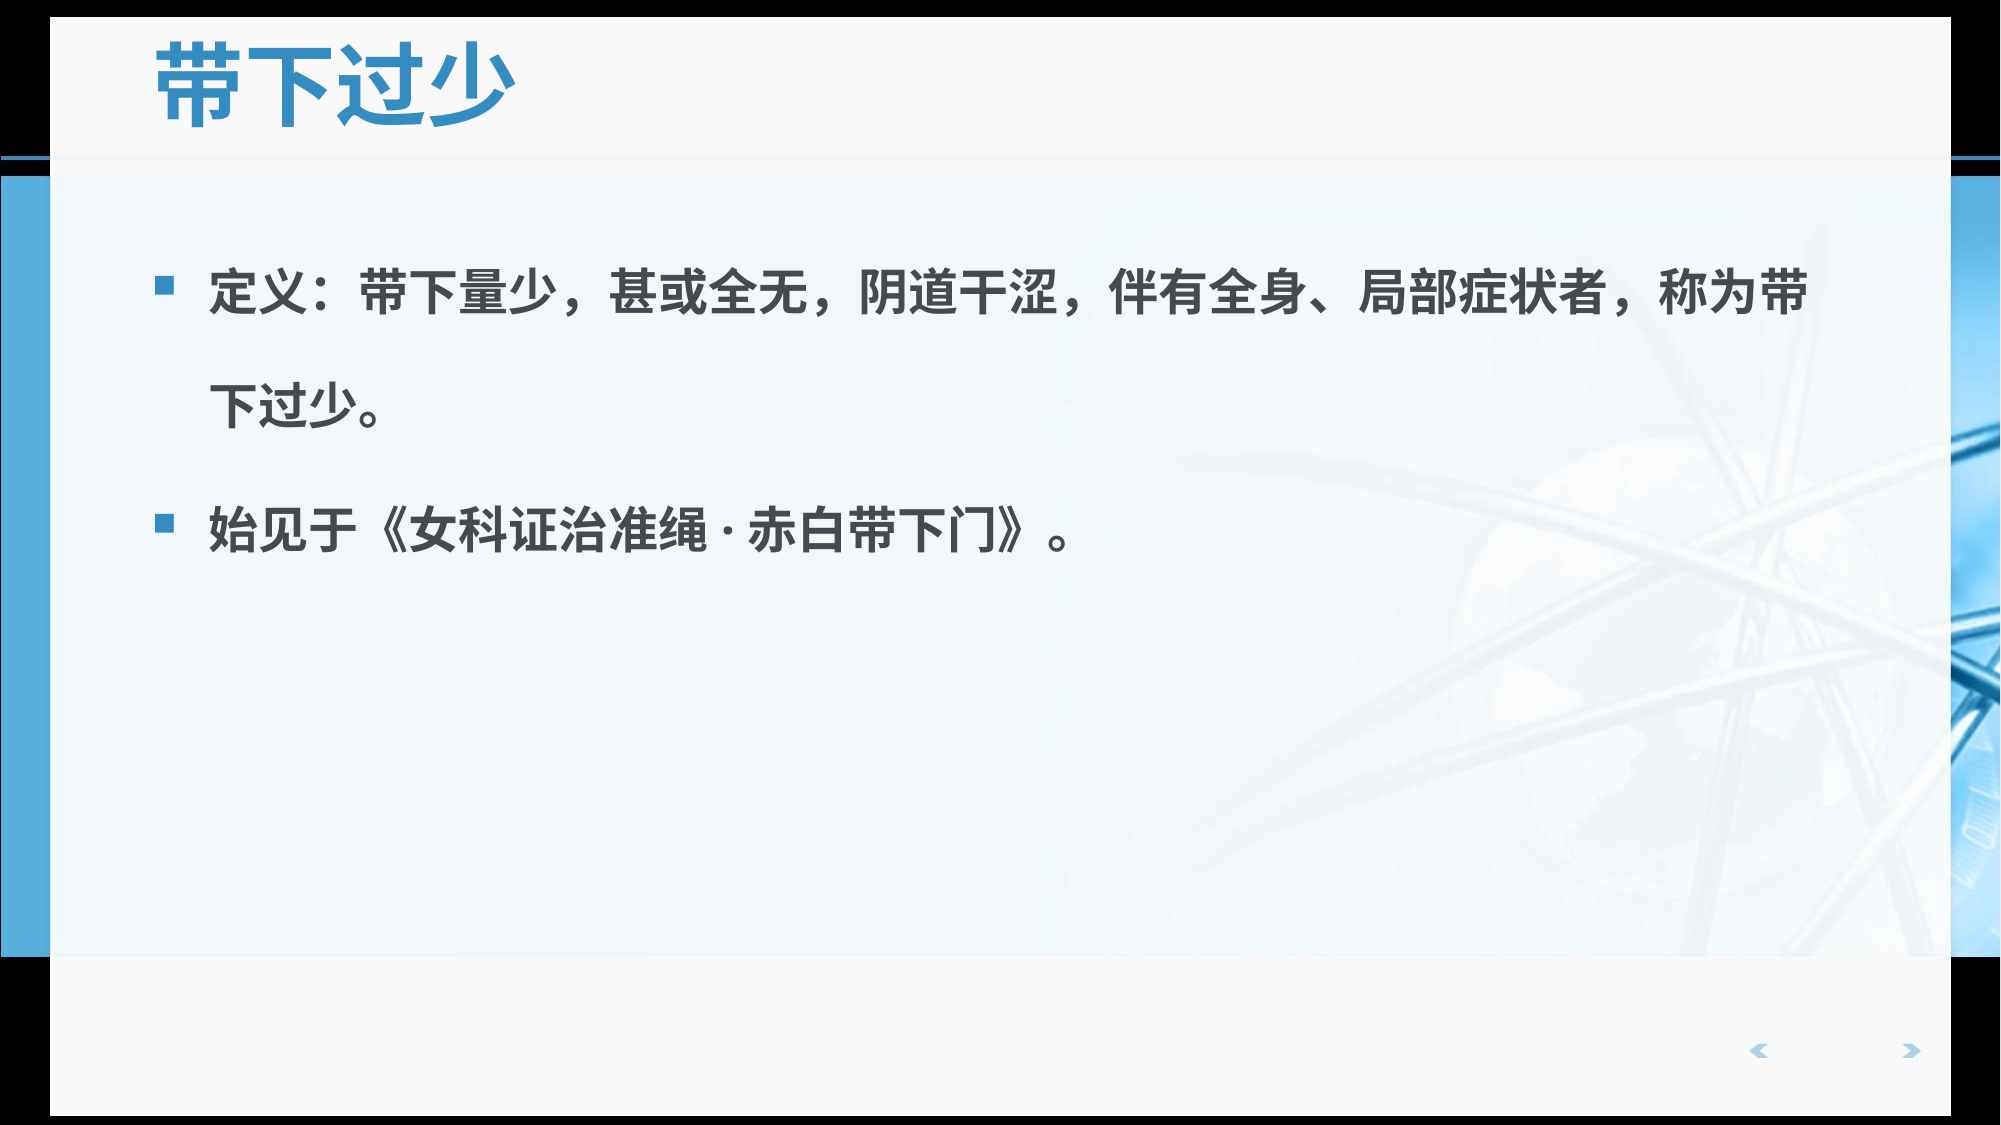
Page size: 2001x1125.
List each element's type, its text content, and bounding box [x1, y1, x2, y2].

picture [0, 0, 2001, 1125]
title 带下过少 [137, 29, 1863, 151]
list 定义：带下量少，甚或全无，阴道干涩，伴有全身、局部症状者，称为带下过少。 始见于《女科证治准绳·赤白带下门》。 [137, 198, 1863, 946]
